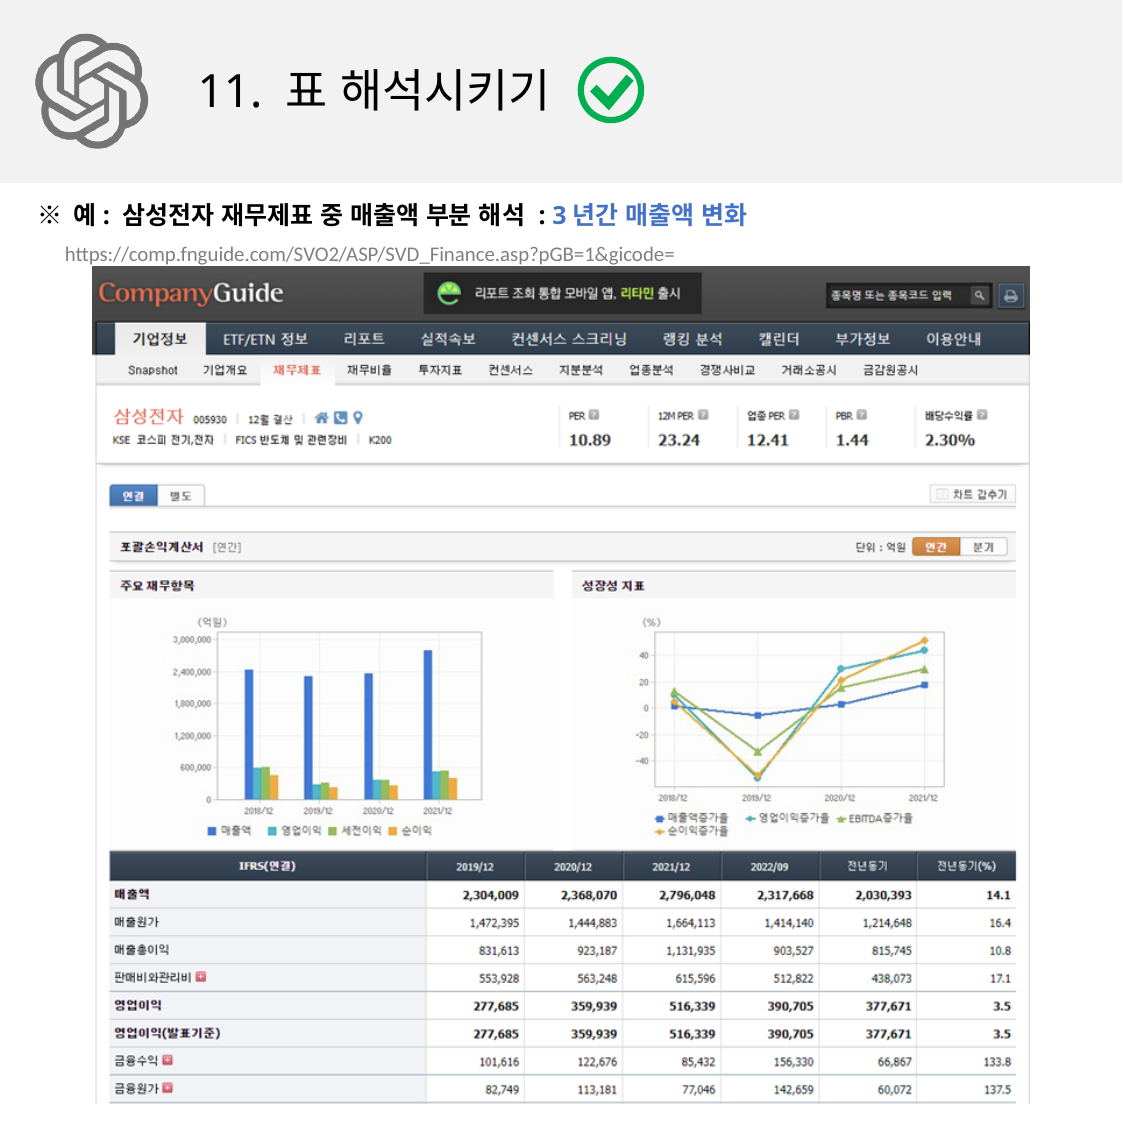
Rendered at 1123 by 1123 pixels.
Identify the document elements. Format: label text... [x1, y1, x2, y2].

text_box ※ 예: 삼성전자 재무제표 중 매출액 부분 해석 : 3년간 매출액 변화 [22, 192, 1100, 237]
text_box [580, 59, 642, 121]
text_box 11. 표 해석시키기 [183, 54, 1100, 126]
picture [0, 0, 183, 183]
picture [92, 266, 1030, 1104]
text_box [0, 0, 1123, 184]
text_box https://comp.fnguide.com/SVO2/ASP/SVD_Finance.asp?pGB=1&gicode= [49, 233, 841, 274]
